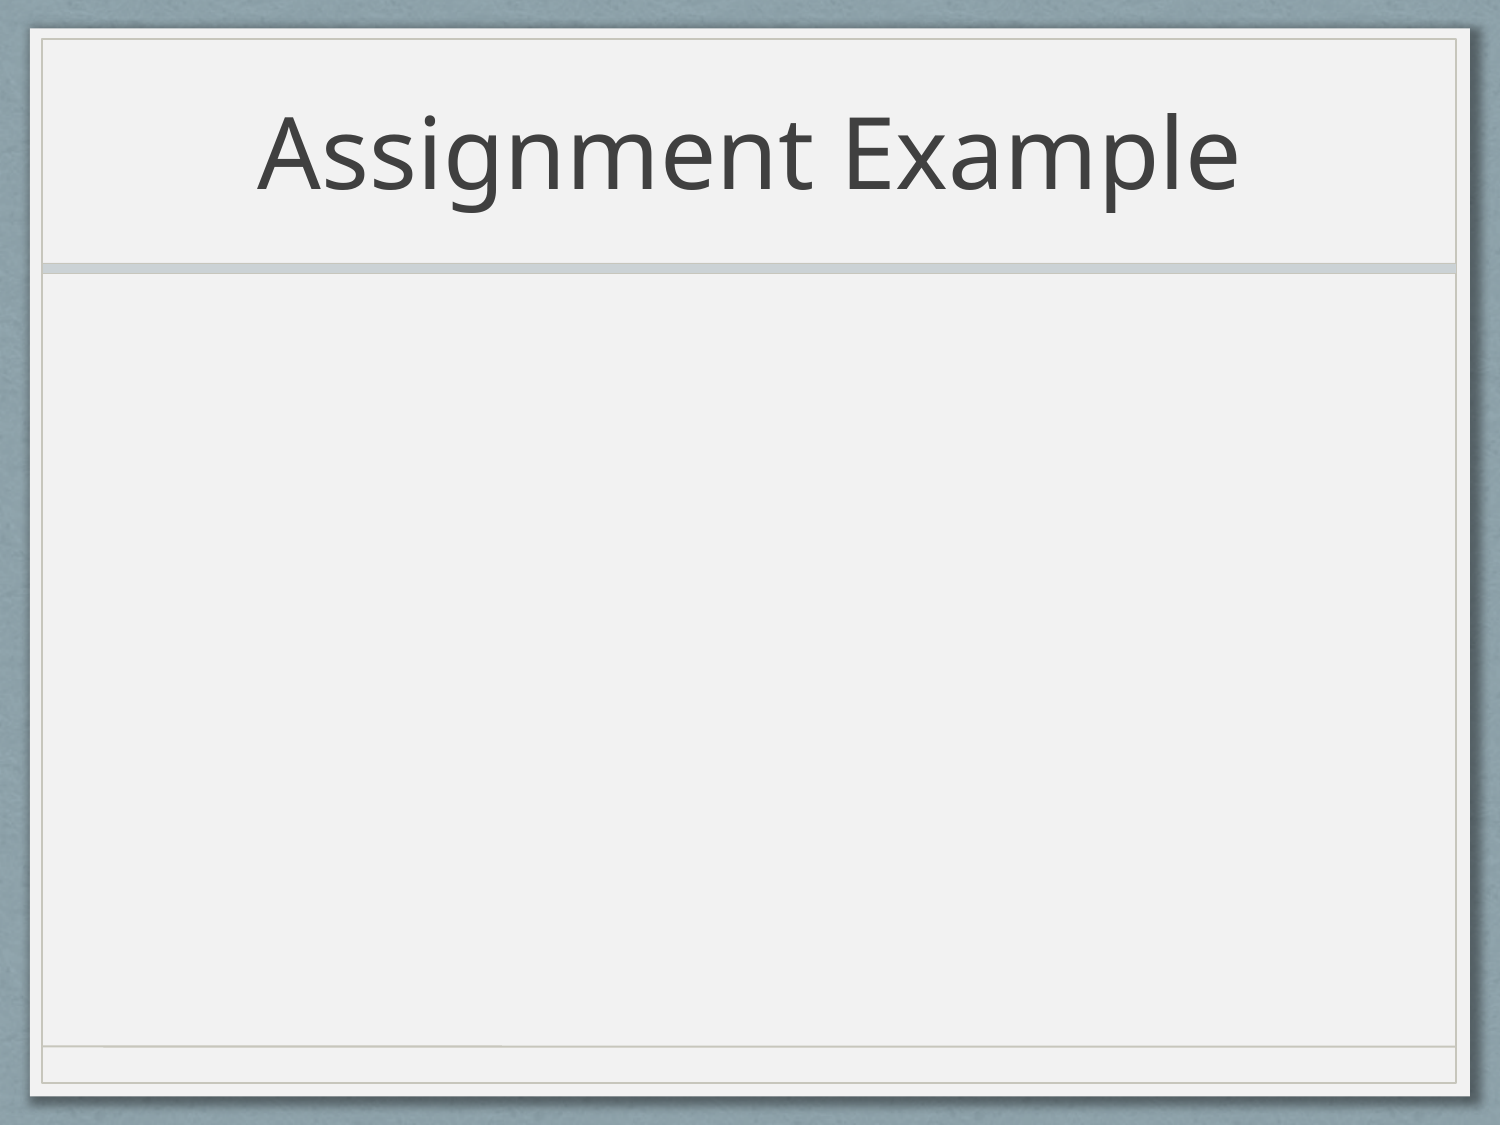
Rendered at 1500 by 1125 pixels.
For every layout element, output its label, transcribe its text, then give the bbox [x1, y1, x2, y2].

title Assignment Example [147, 40, 1353, 260]
